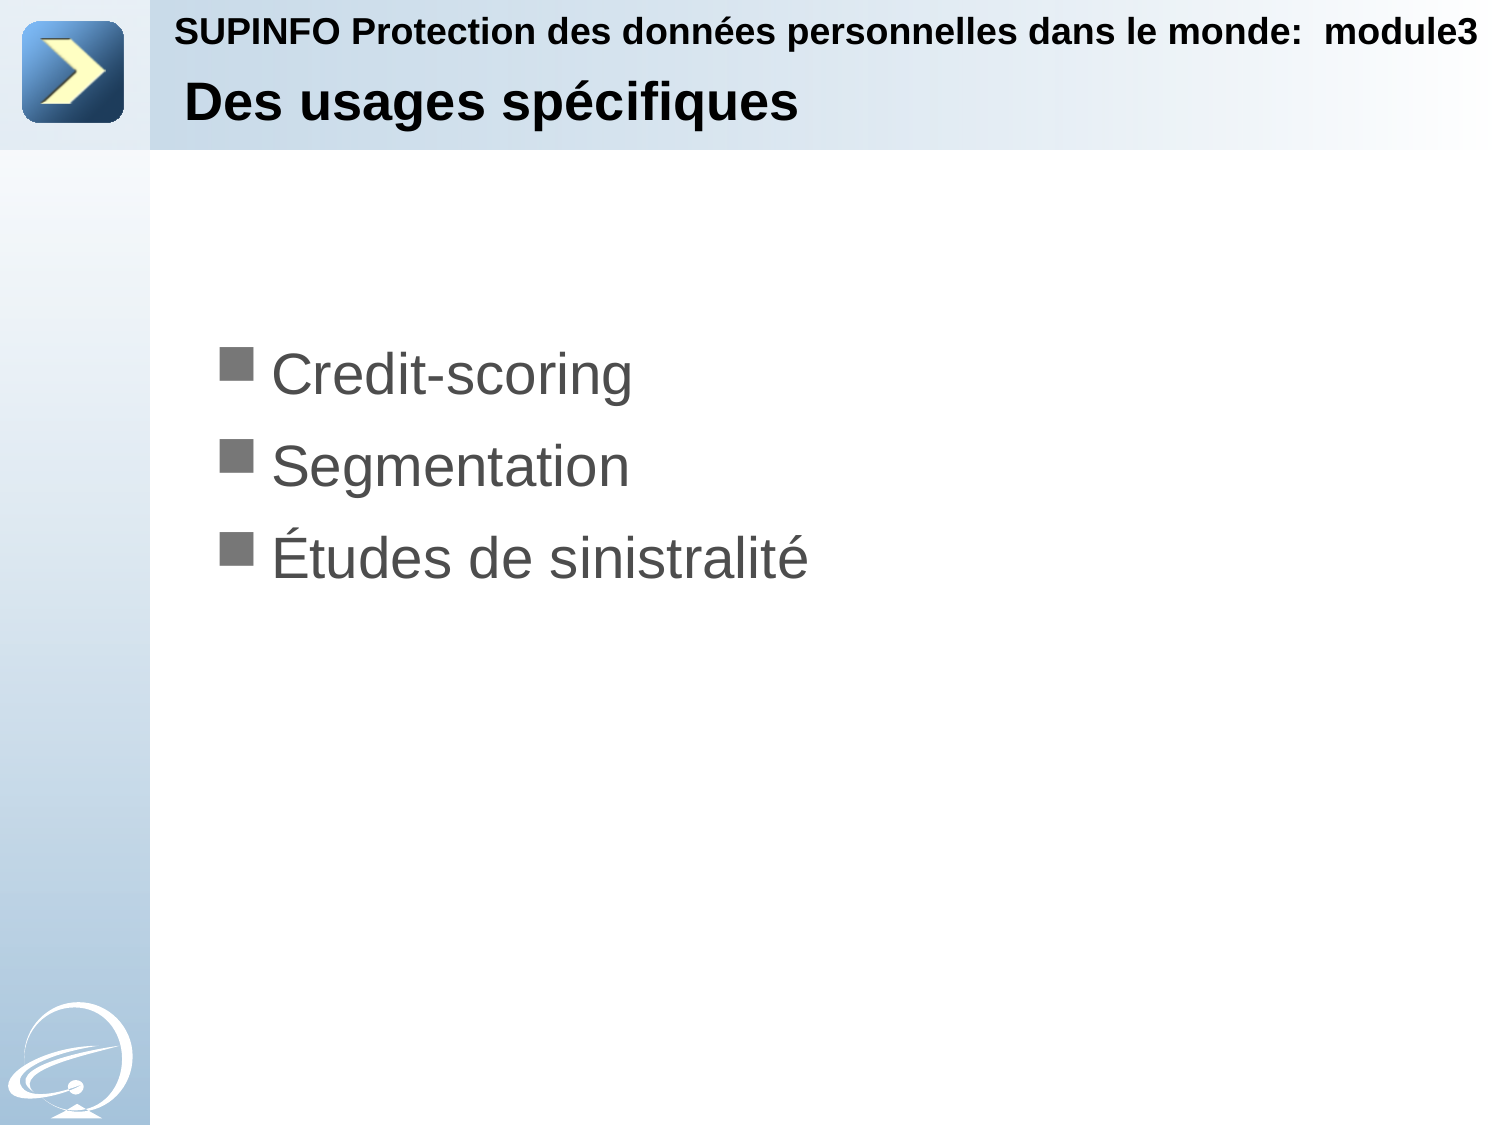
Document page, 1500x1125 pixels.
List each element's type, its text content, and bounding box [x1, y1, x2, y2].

text_box Des usages spécifiques [169, 62, 1438, 136]
text_box SUPINFO Protection des données personnelles dans le monde: module3 [159, 0, 1500, 60]
text_box Credit-scoring Segmentation Études de sinistralité [199, 237, 1413, 888]
picture [21, 19, 129, 127]
